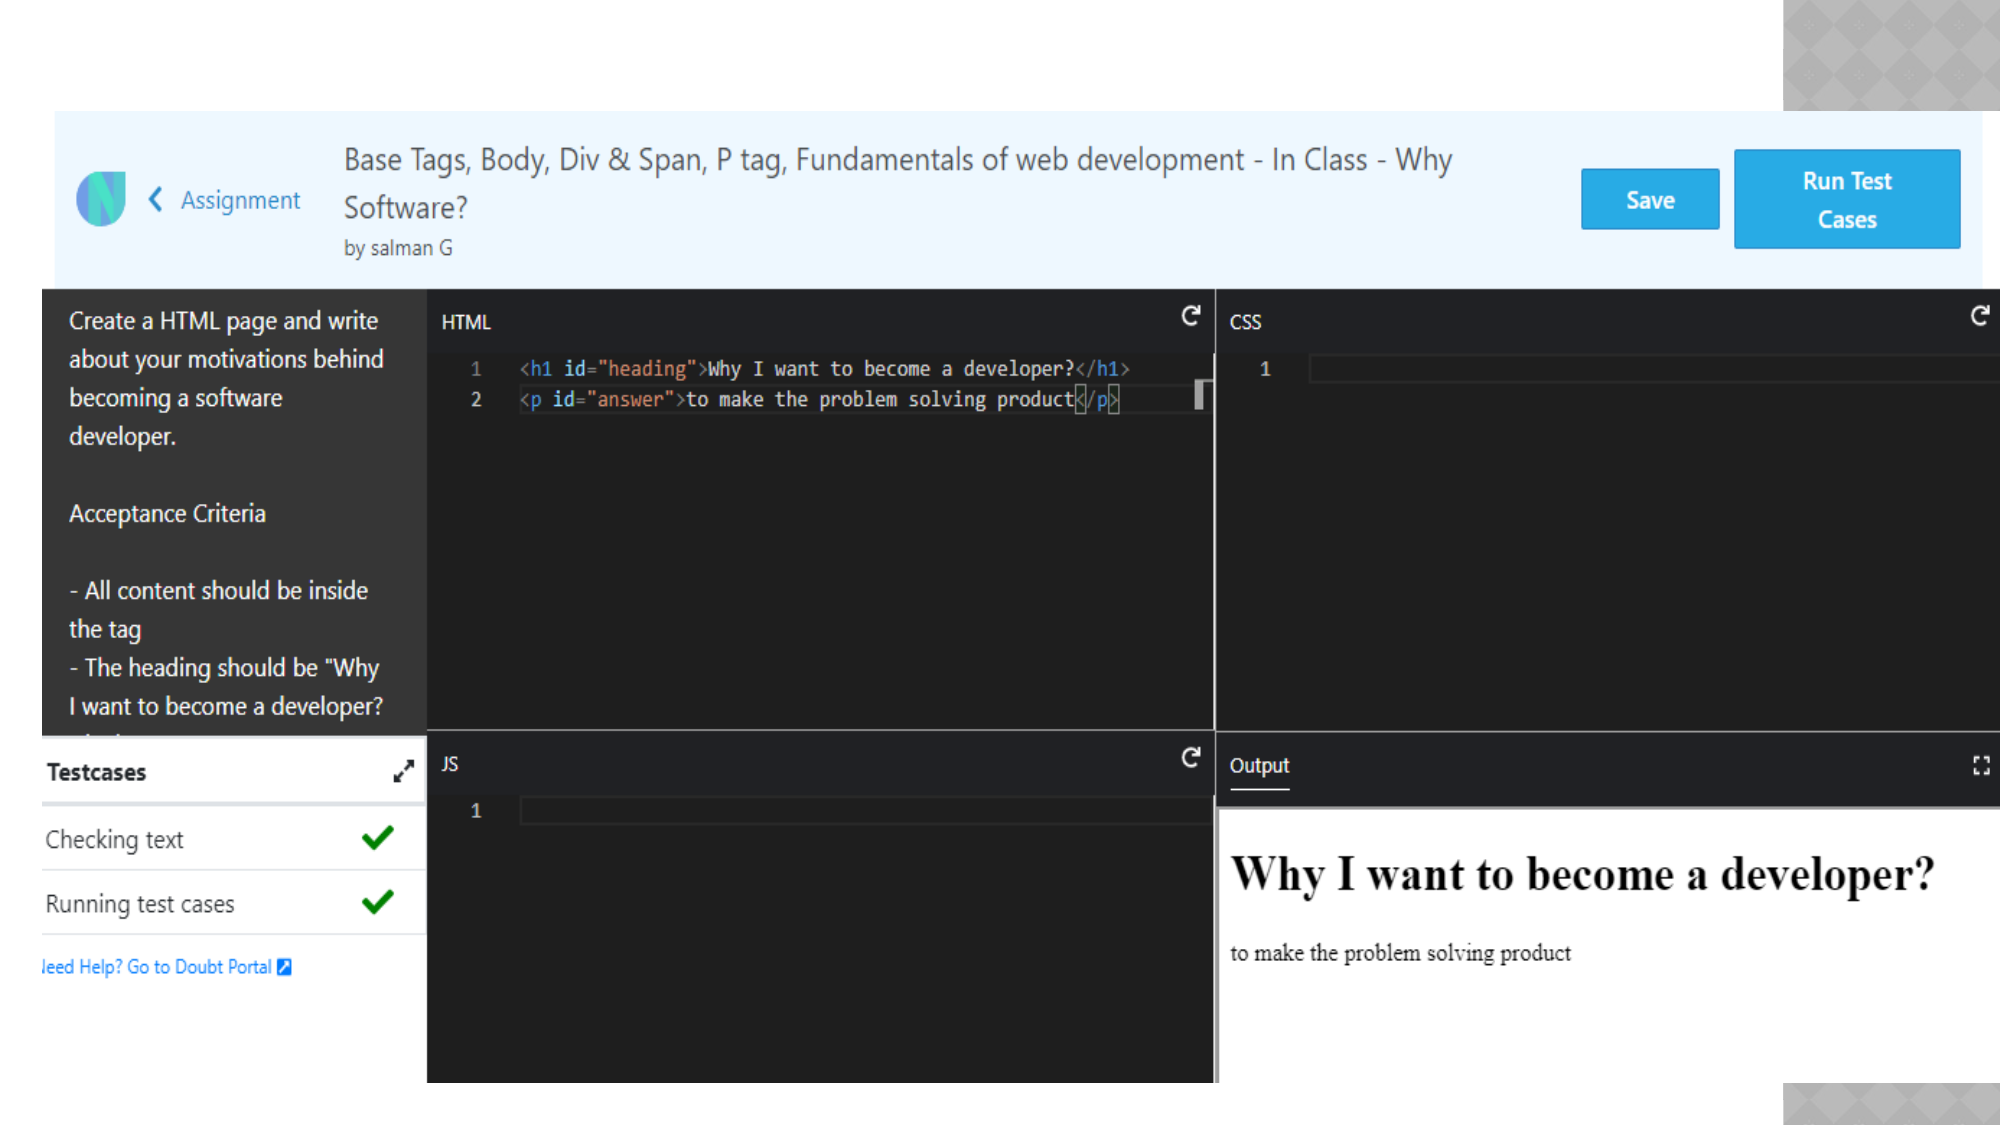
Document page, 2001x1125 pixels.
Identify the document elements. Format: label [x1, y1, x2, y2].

list [42, 110, 2000, 1083]
